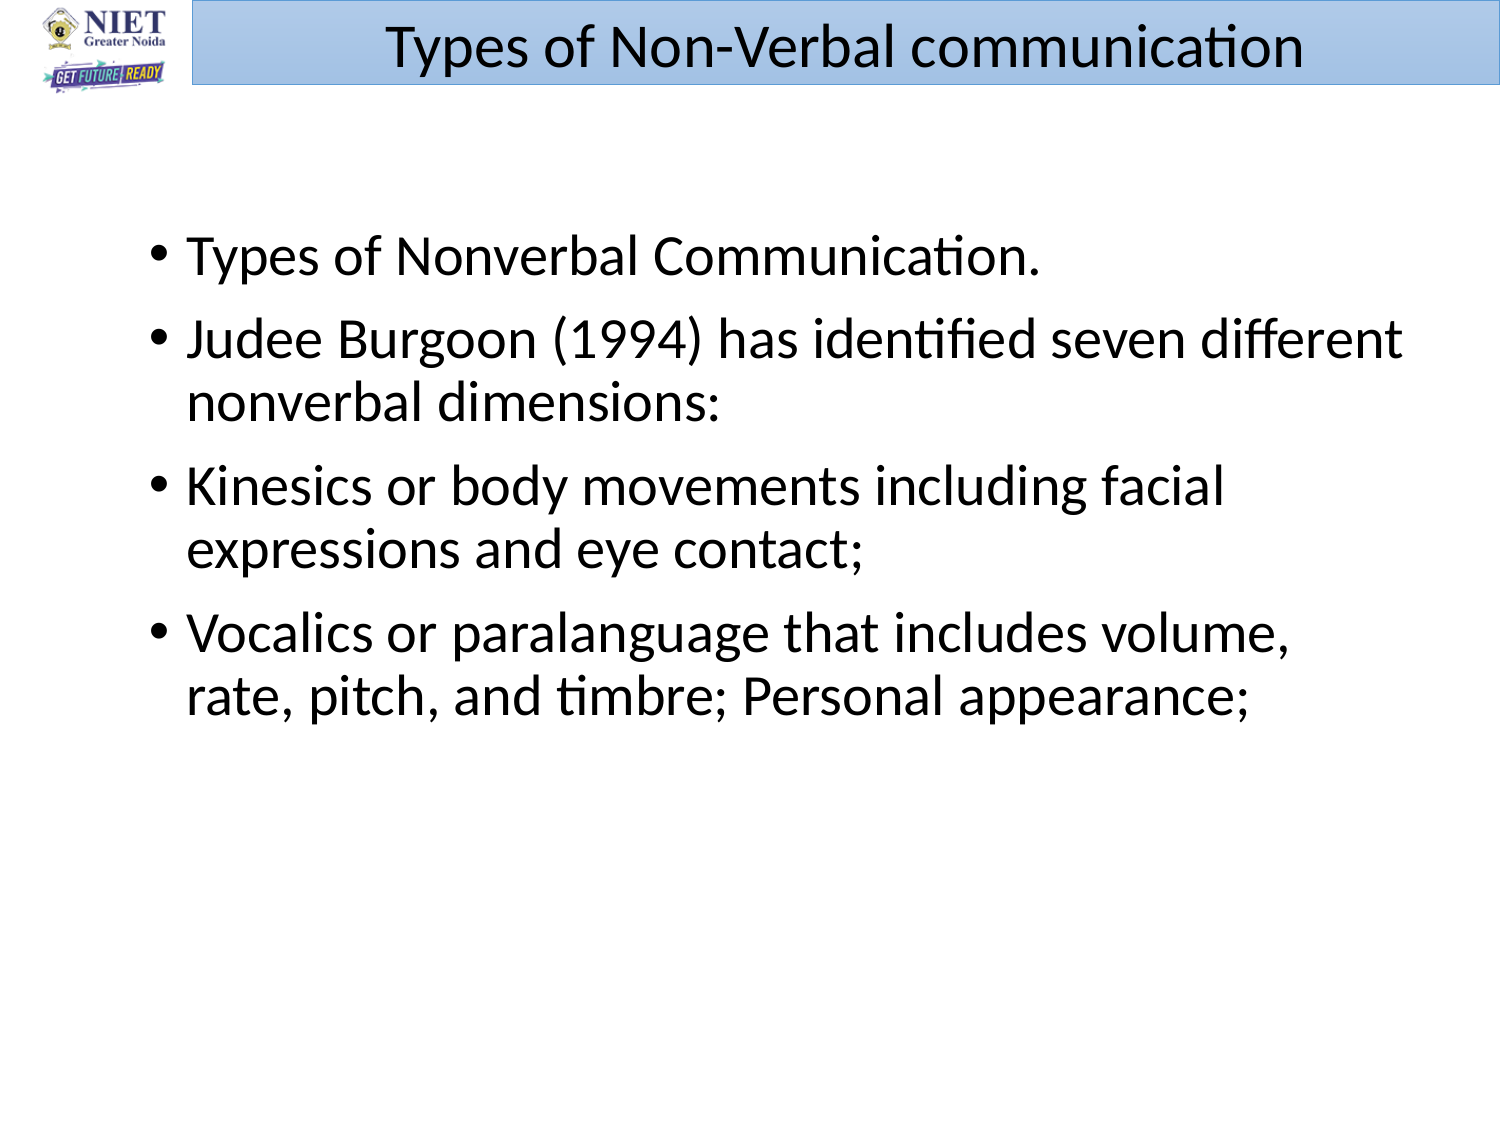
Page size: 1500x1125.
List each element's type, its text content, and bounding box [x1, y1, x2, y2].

picture [13, 0, 193, 101]
list Types of Nonverbal Communication. Judee Burgoon (1994) has identified seven different nonverbal dimensions: Kinesics or body movements including facial expressions and eye contact; Vocalics or paralanguage that includes volume, rate, pitch, and timbre; Personal appearance; [133, 217, 1428, 931]
text_box Types of Non-Verbal communication [193, 0, 1500, 85]
